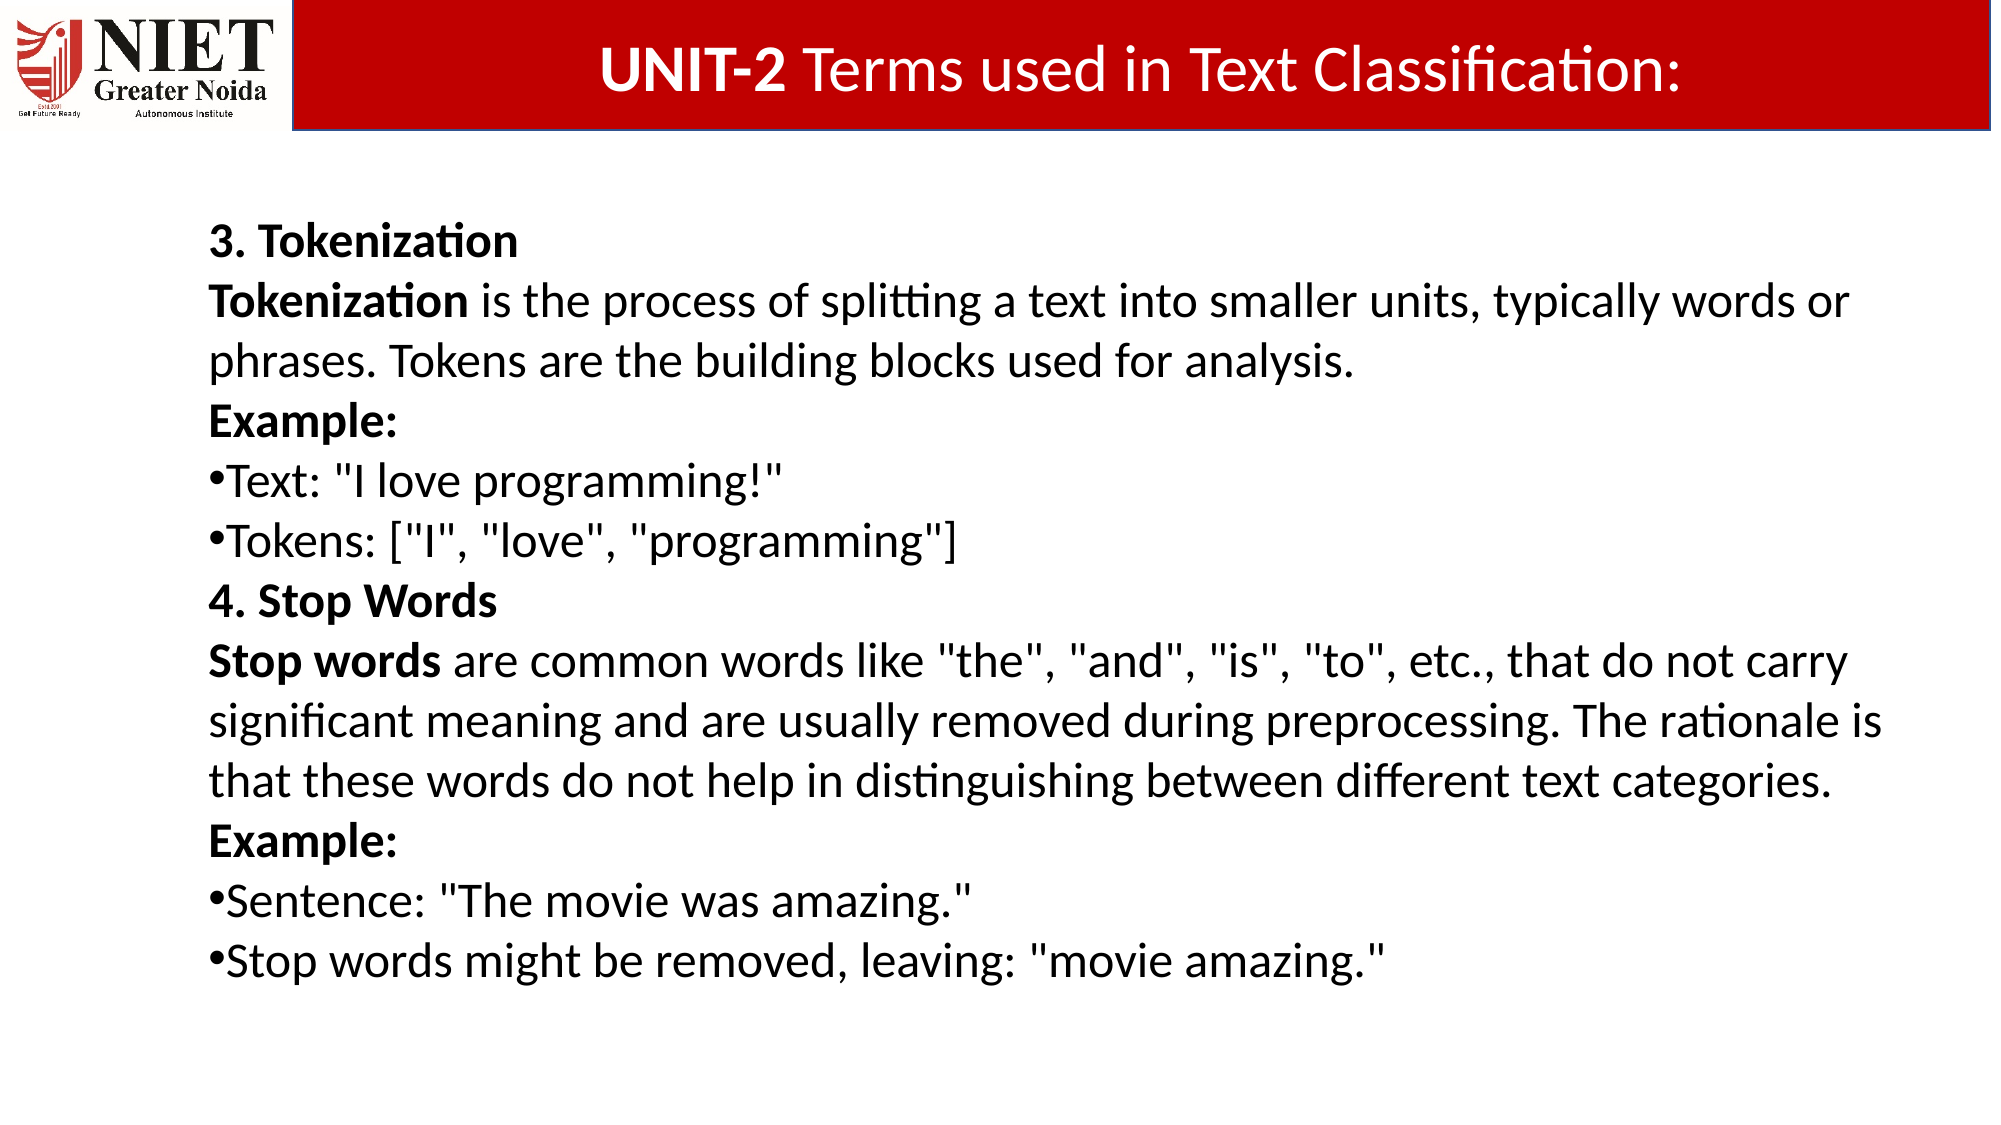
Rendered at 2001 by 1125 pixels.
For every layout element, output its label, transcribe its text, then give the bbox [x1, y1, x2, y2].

list [173, 200, 1887, 1077]
picture [0, 6, 290, 131]
text_box 3. Tokenization Tokenization is the process of splitting a text into smaller units, typically words or phrases. Tokens are the building blocks used for analysis. Example: Text: "I love programming!" Tokens: ["I", "love", "programming"] 4. Stop Words Stop words are common words like "the", "and", "is", "to", etc., that do not carry significant meaning and are usually removed during preprocessing. The rationale is that these words do not help in distinguishing between different text categories. Example: Sentence: "The movie was amazing." Stop words might be removed, leaving: "movie amazing." [193, 199, 1931, 995]
text_box UNIT-2 Terms used in Text Classification: [292, 0, 1991, 131]
